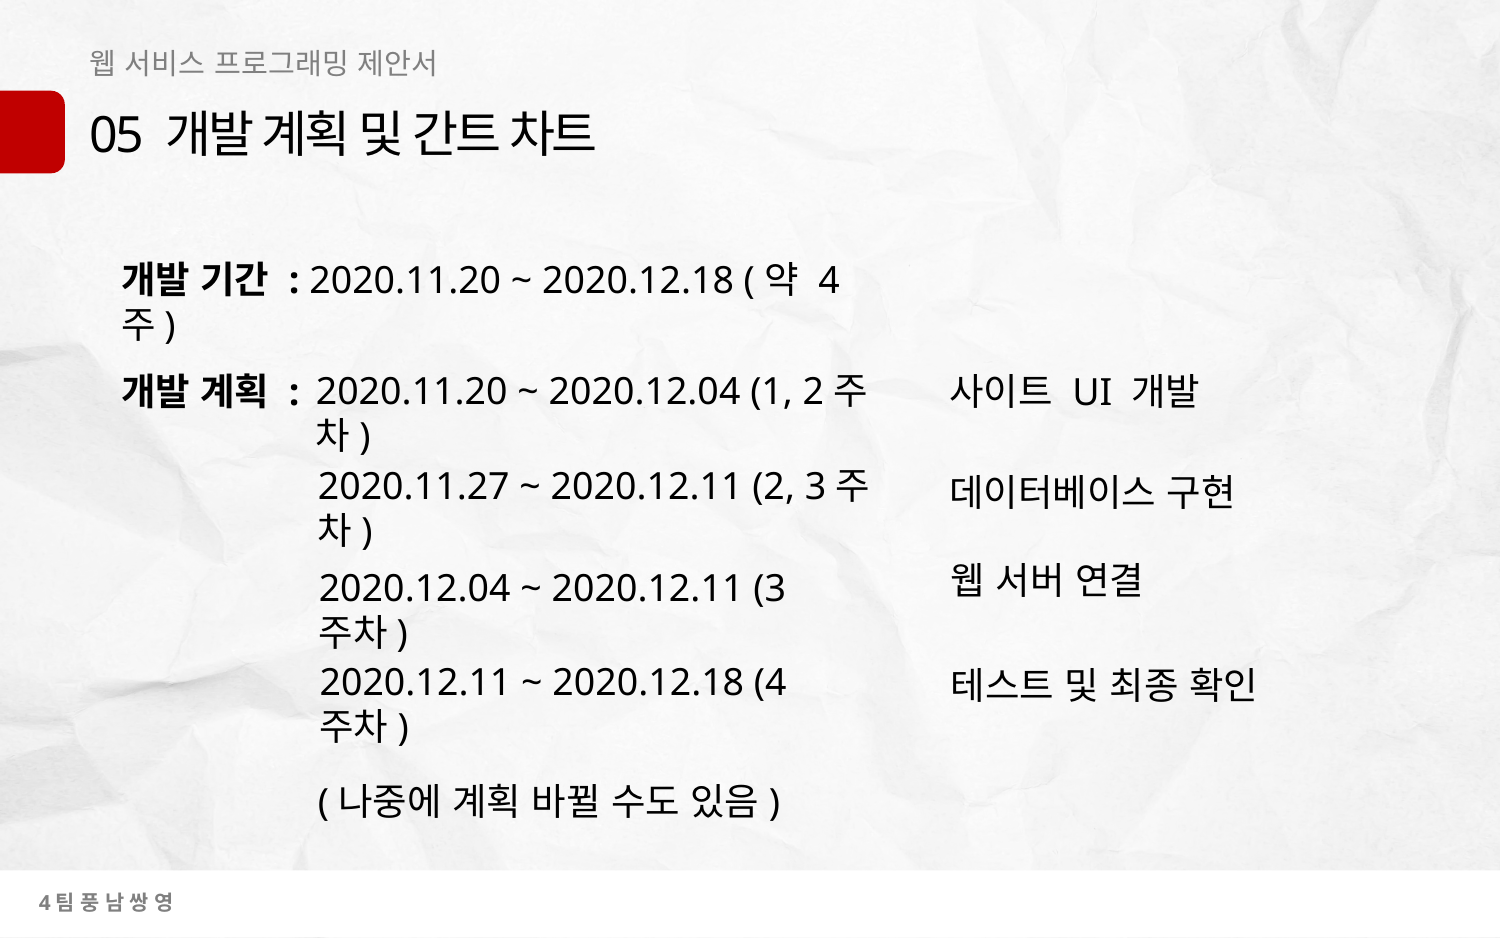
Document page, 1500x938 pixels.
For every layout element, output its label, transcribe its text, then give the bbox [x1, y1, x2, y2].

text_box 4팀 풍 남 쌍 영 [17, 882, 195, 922]
text_box 데이터베이스 구현 [934, 461, 1319, 521]
text_box 2020.11.27 ~ 2020.12.11 (2, 3주차) [303, 454, 935, 560]
text_box [0, 868, 1500, 938]
text_box 개발 계획 : [106, 360, 301, 421]
text_box 개발 기간 : 2020.11.20 ~ 2020.12.18 (약 4주) [106, 248, 886, 354]
text_box 테스트 및 최종 확인 [936, 654, 1321, 714]
text_box 05 개발 계획 및 간트 차트 [74, 95, 656, 171]
text_box 2020.12.04 ~ 2020.12.11 (3주차) [304, 556, 874, 650]
text_box 웹 서버 연결 [936, 549, 1321, 610]
text_box 2020.12.11 ~ 2020.12.18 (4주차) [304, 650, 875, 755]
text_box 2020.11.20 ~ 2020.12.04 (1, 2주차) [301, 359, 933, 465]
text_box (나중에 계획 바뀔 수도 있음) [303, 770, 873, 831]
text_box 웹 서비스 프로그래밍 제안서 [75, 37, 855, 88]
text_box [0, 88, 67, 176]
text_box 사이트 UI 개발 [934, 360, 1269, 421]
